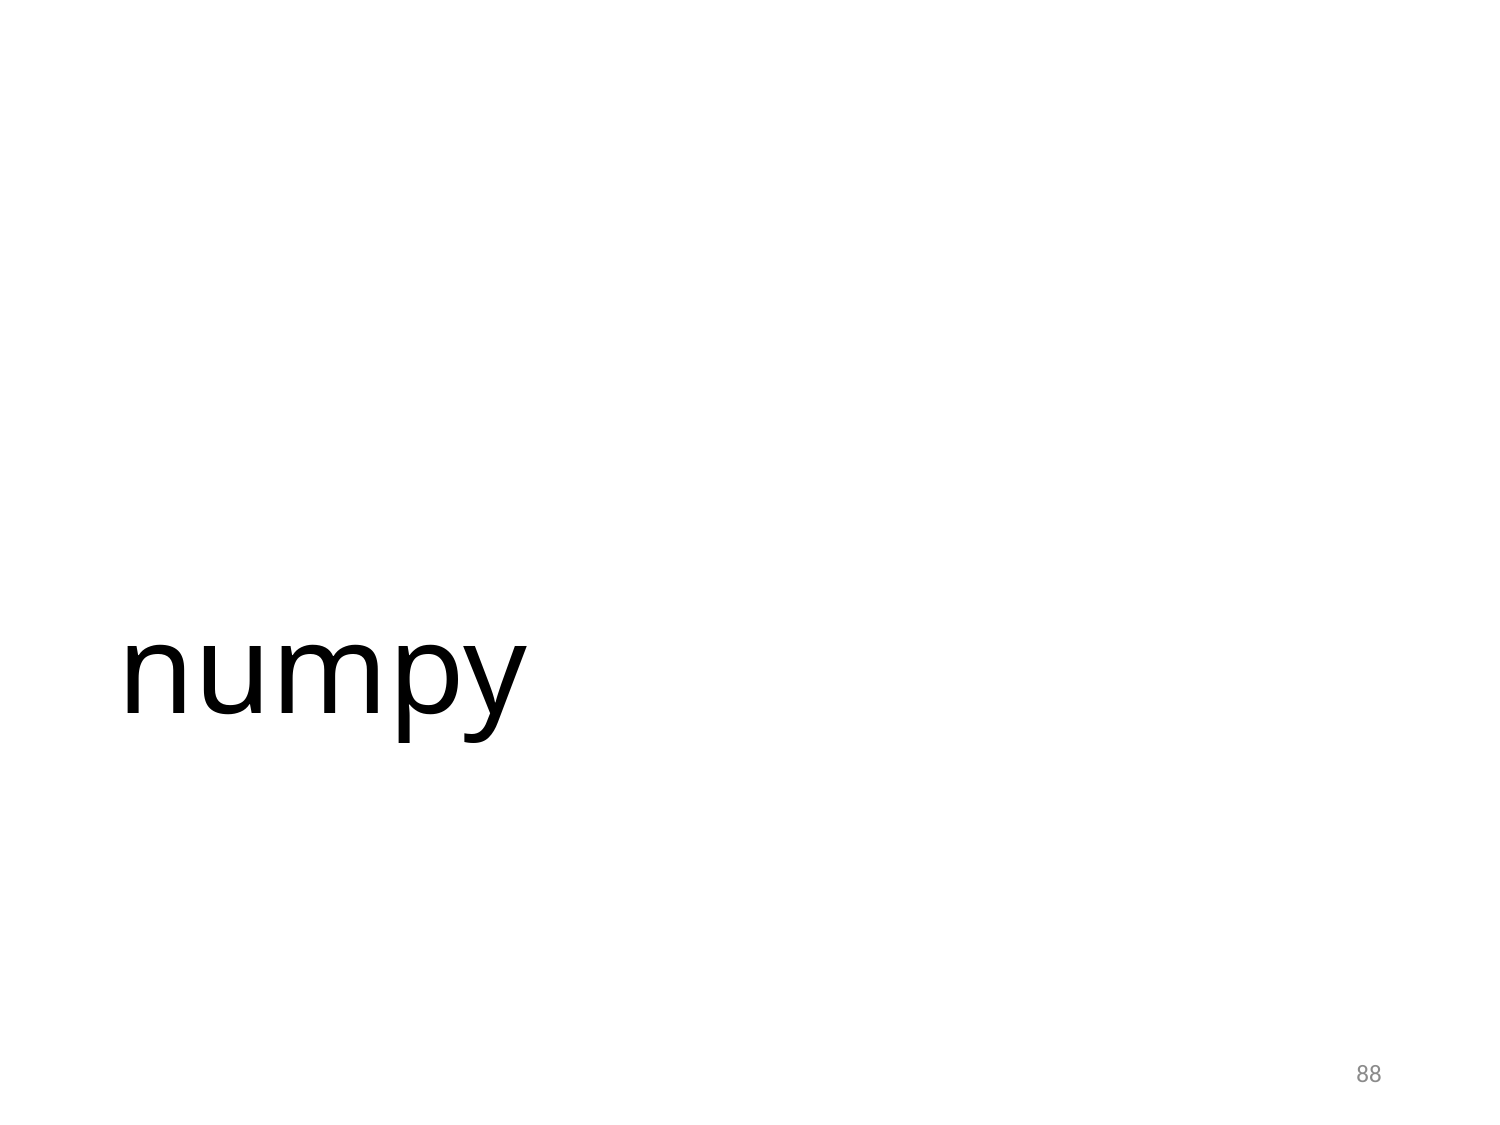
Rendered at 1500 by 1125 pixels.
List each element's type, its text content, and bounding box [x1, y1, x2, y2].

slide_number 88 [1059, 1042, 1397, 1103]
title numpy [102, 280, 1397, 749]
